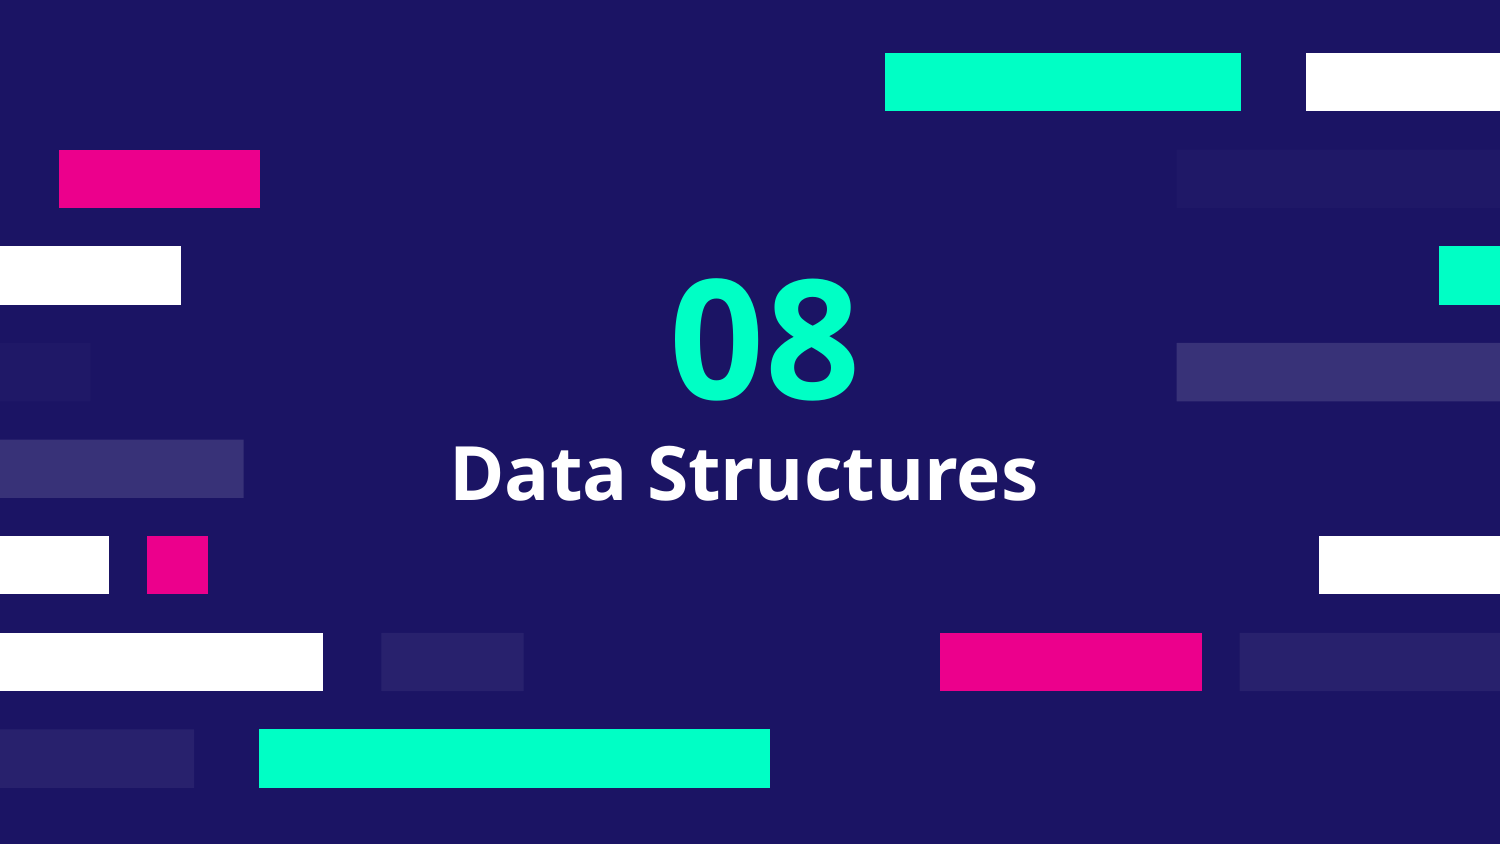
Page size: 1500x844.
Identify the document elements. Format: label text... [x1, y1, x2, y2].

title Data Structures [43, 433, 1426, 507]
title 08 [74, 352, 1457, 434]
